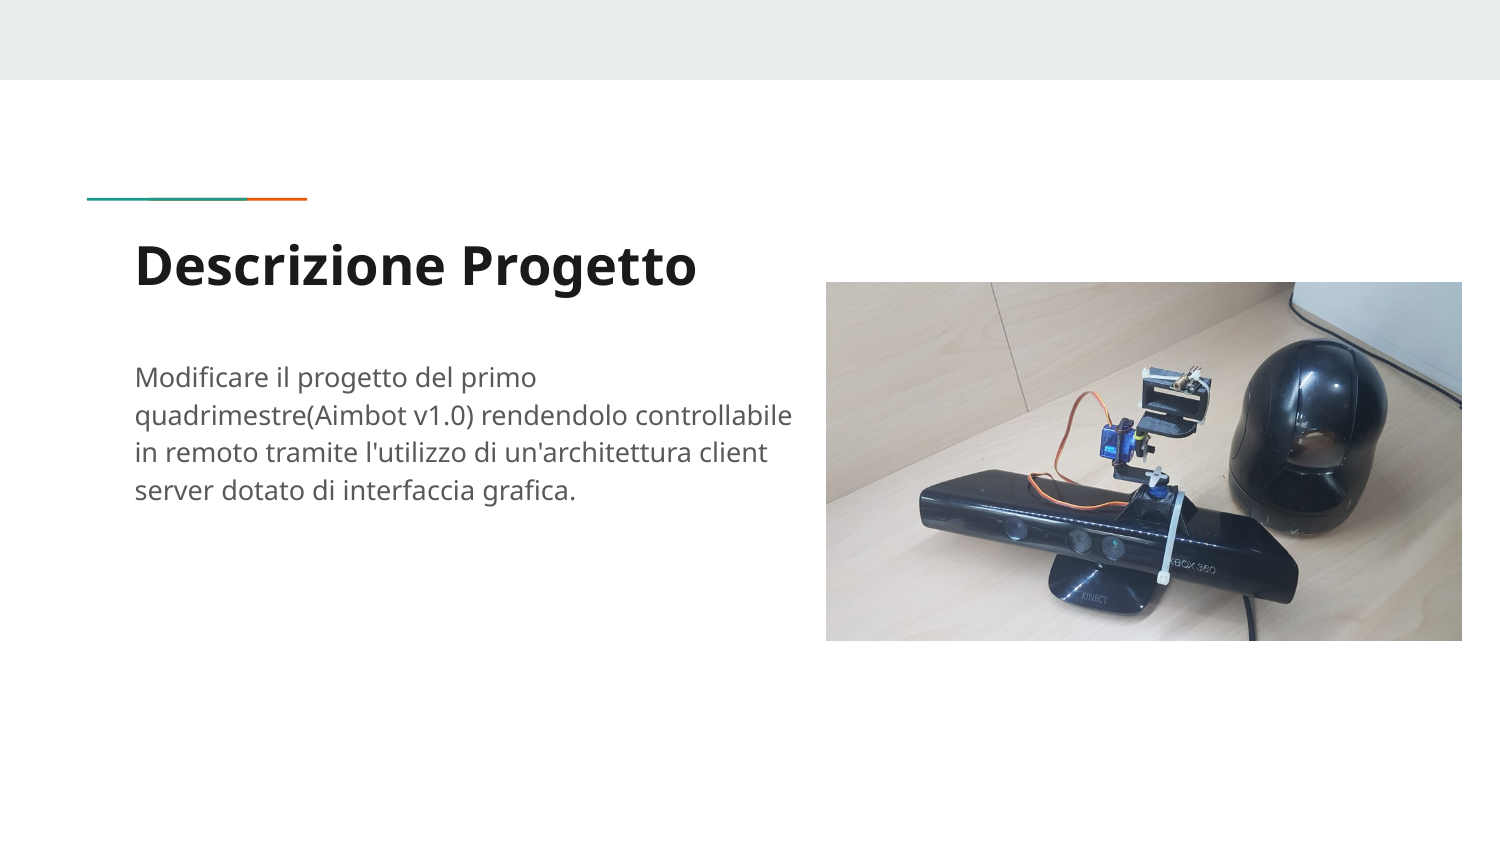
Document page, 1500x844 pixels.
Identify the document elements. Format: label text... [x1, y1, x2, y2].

title Descrizione Progetto [119, 216, 1381, 305]
list Modificare il progetto del primo quadrimestre(Aimbot v1.0) rendendolo controllabile in remoto tramite l'utilizzo di un'architettura client server dotato di interfaccia grafica. [119, 341, 815, 712]
picture [825, 282, 1462, 641]
